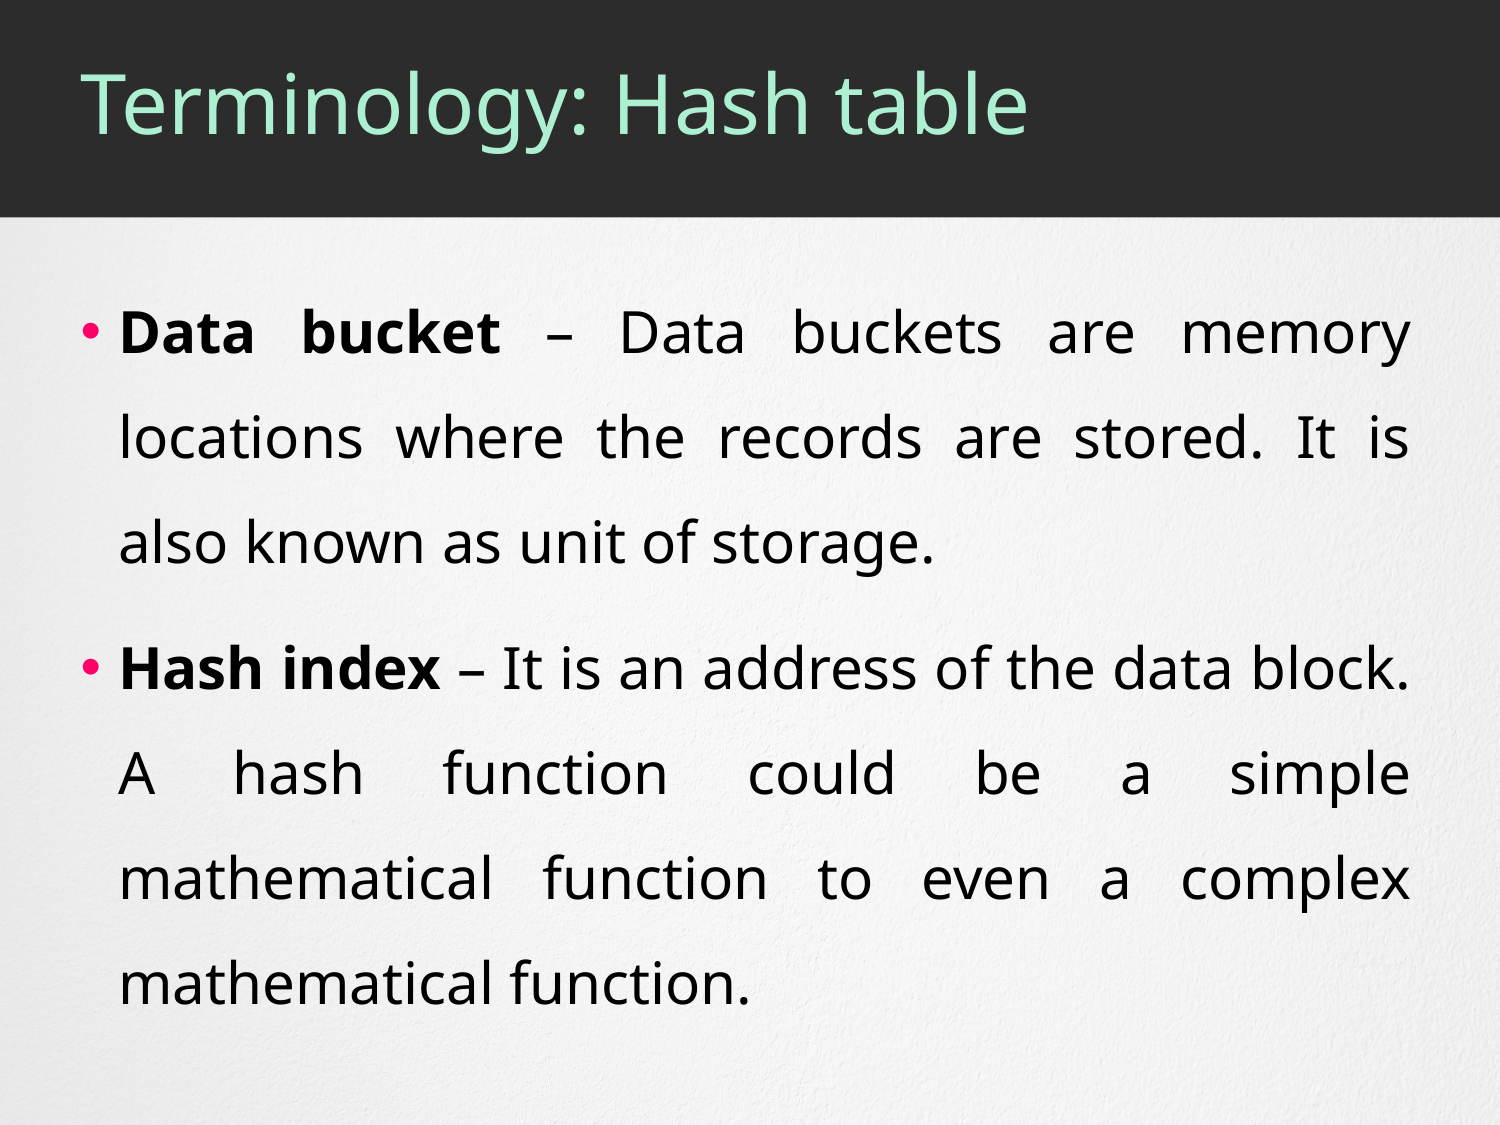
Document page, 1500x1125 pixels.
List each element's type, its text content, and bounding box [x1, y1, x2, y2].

list Data bucket – Data buckets are memory locations where the records are stored. It is also known as unit of storage. Hash index – It is an address of the data block. A hash function could be a simple mathematical function to even a complex mathematical function. [65, 253, 1427, 1094]
title Terminology: Hash table [65, 0, 1500, 216]
